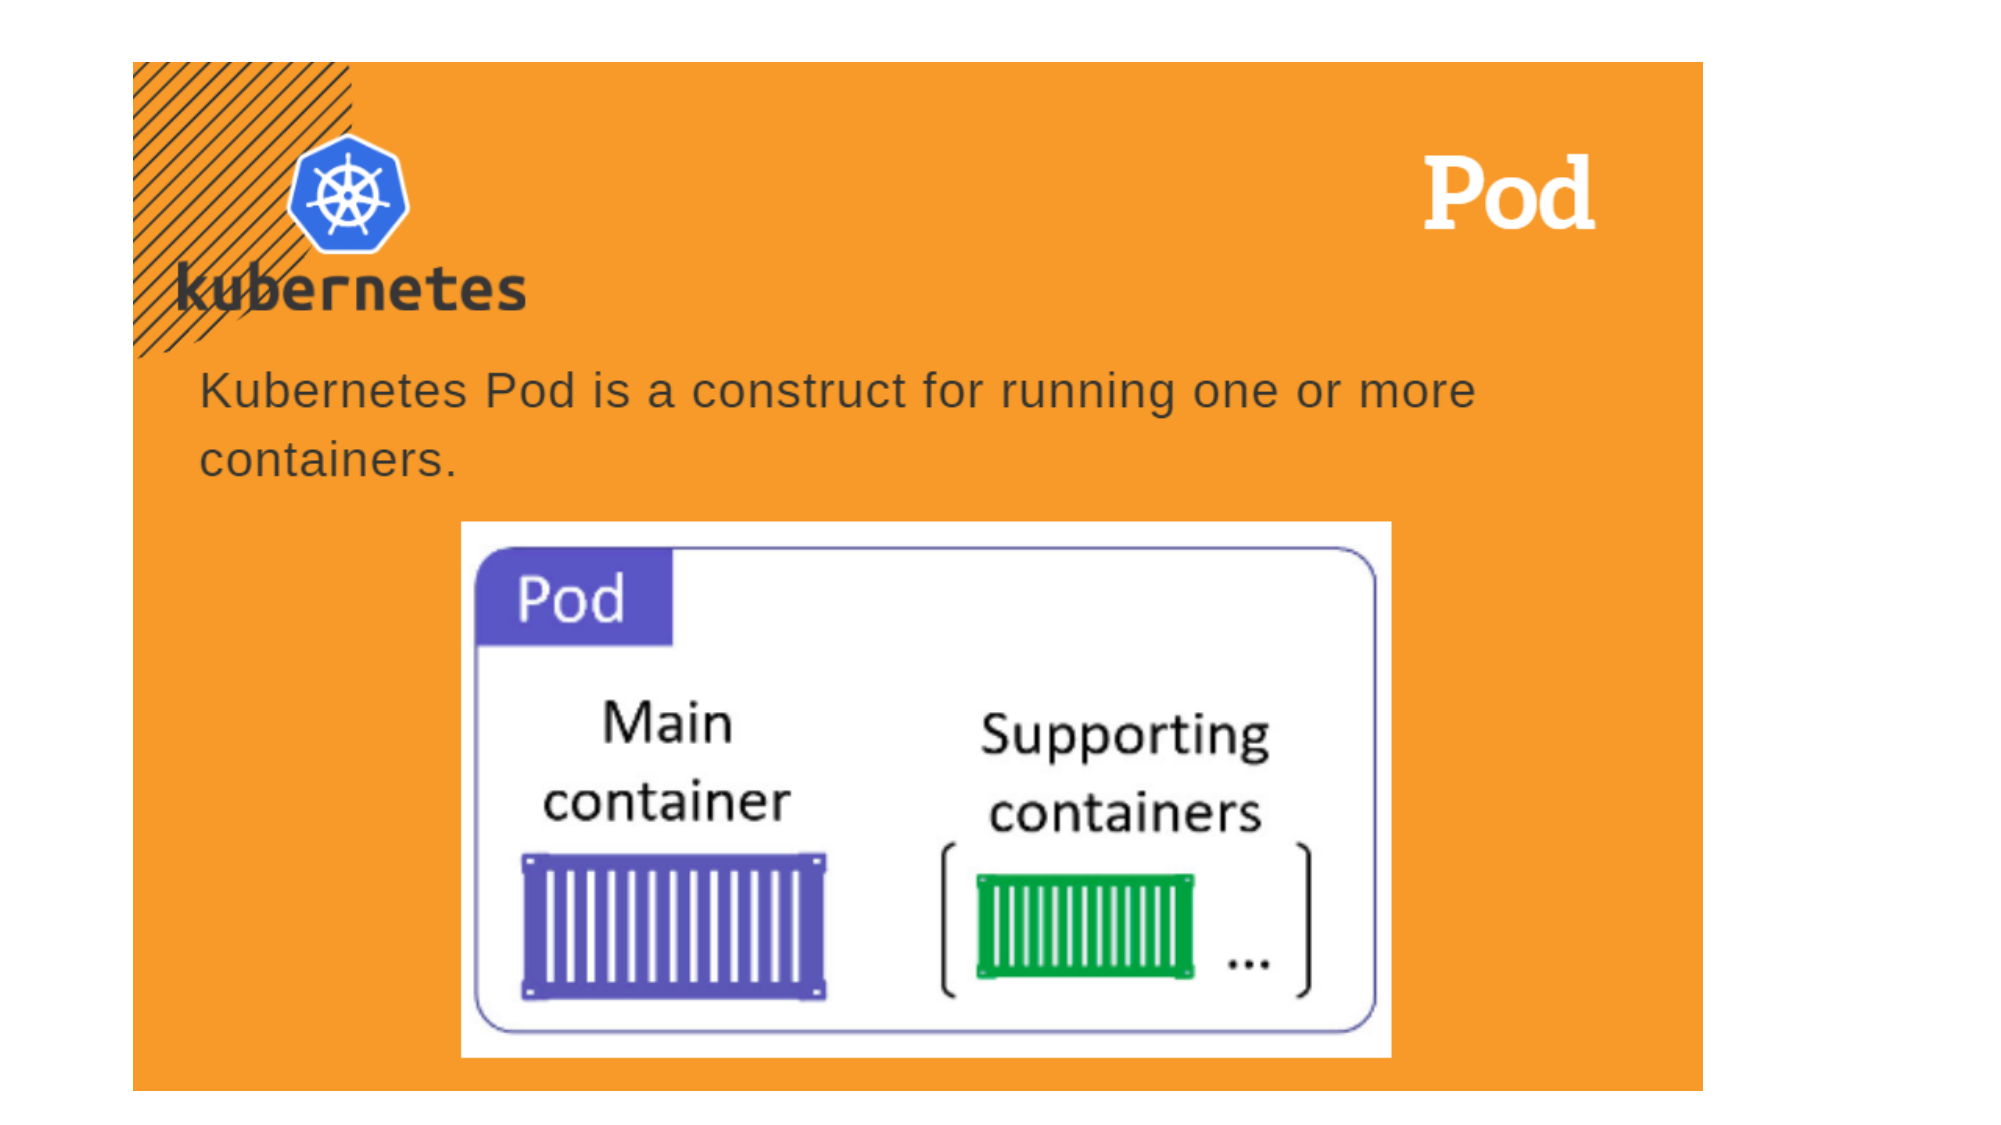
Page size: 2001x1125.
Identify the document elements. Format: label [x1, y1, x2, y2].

picture [133, 61, 1703, 1091]
